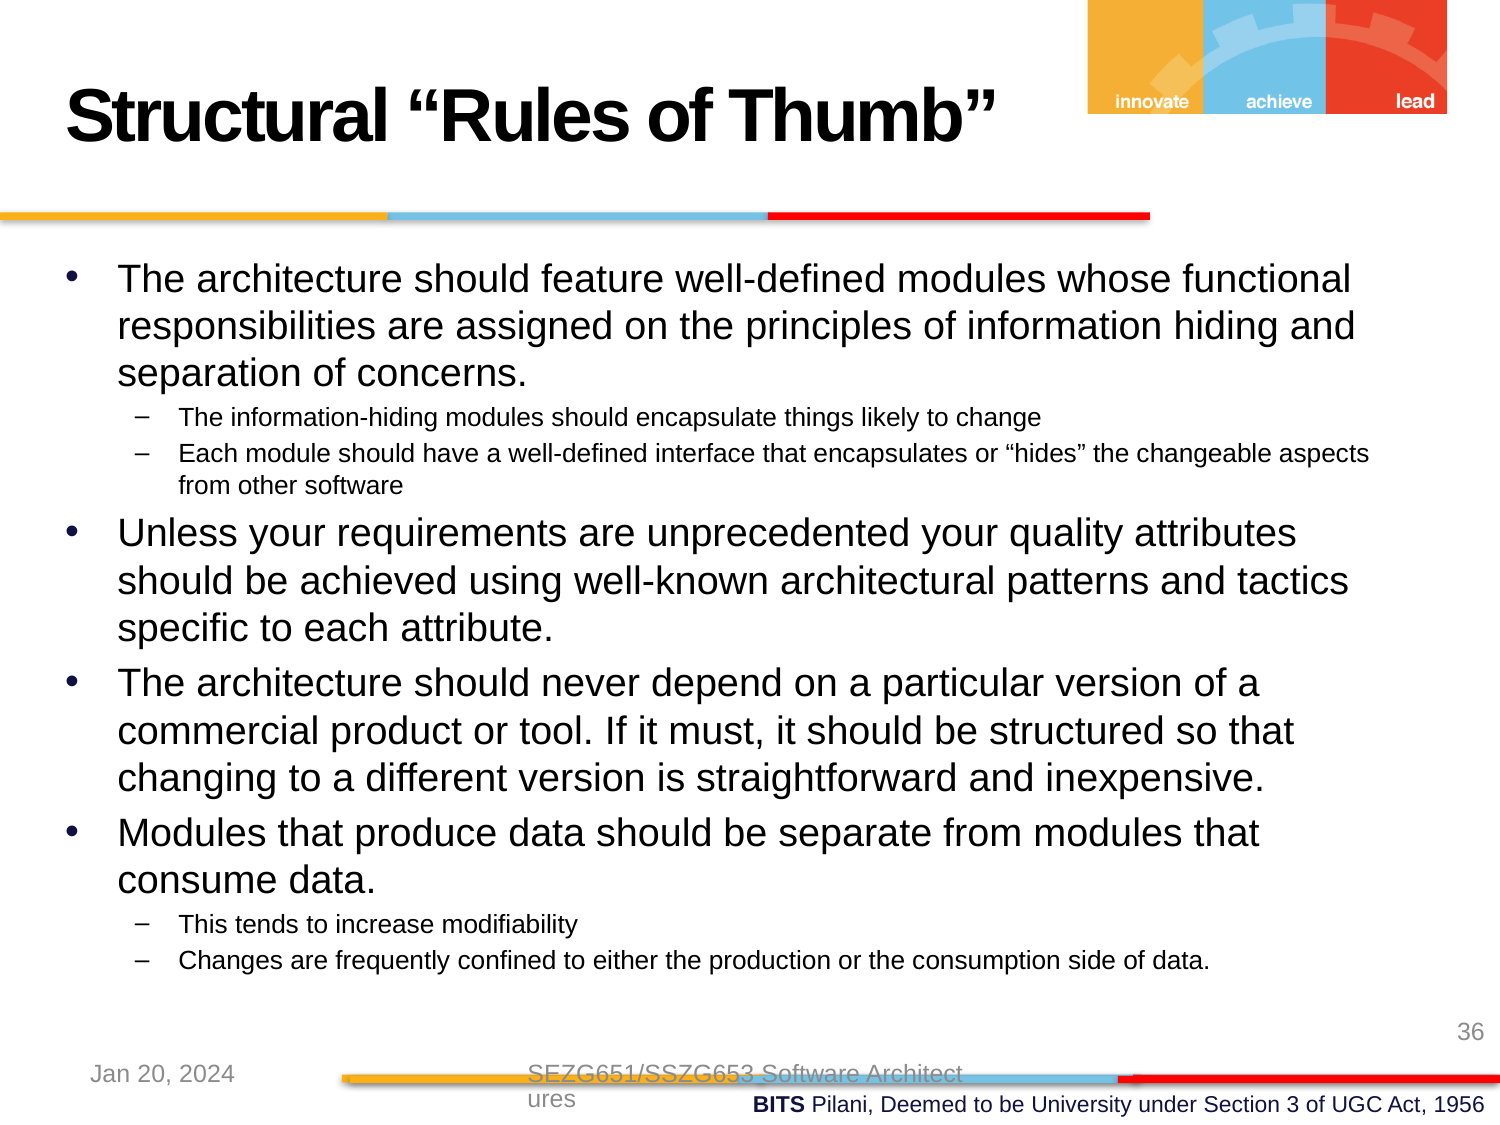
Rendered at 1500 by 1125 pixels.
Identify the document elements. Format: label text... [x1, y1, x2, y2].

list The architecture should feature well-defined modules whose functional responsibilities are assigned on the principles of information hiding and separation of concerns. The information-hiding modules should encapsulate things likely to change Each module should have a well-defined interface that encapsulates or “hides” the changeable aspects from other software Unless your requirements are unprecedented your quality attributes should be achieved using well-known architectural patterns and tactics specific to each attribute. The architecture should never depend on a particular version of a commercial product or tool. If it must, it should be structured so that changing to a different version is straightforward and inexpensive. Modules that produce data should be separate from modules that consume data. This tends to increase modifiability Changes are frequently confined to either the production or the consumption side of data. [50, 245, 1400, 988]
slide_number 36 [1149, 1000, 1500, 1061]
picture [1087, 0, 1448, 114]
list Structural “Rules of Thumb” [50, 24, 1088, 213]
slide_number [75, 1042, 425, 1103]
footer SEZG651/SSZG653 Software Architectures [512, 1042, 988, 1103]
